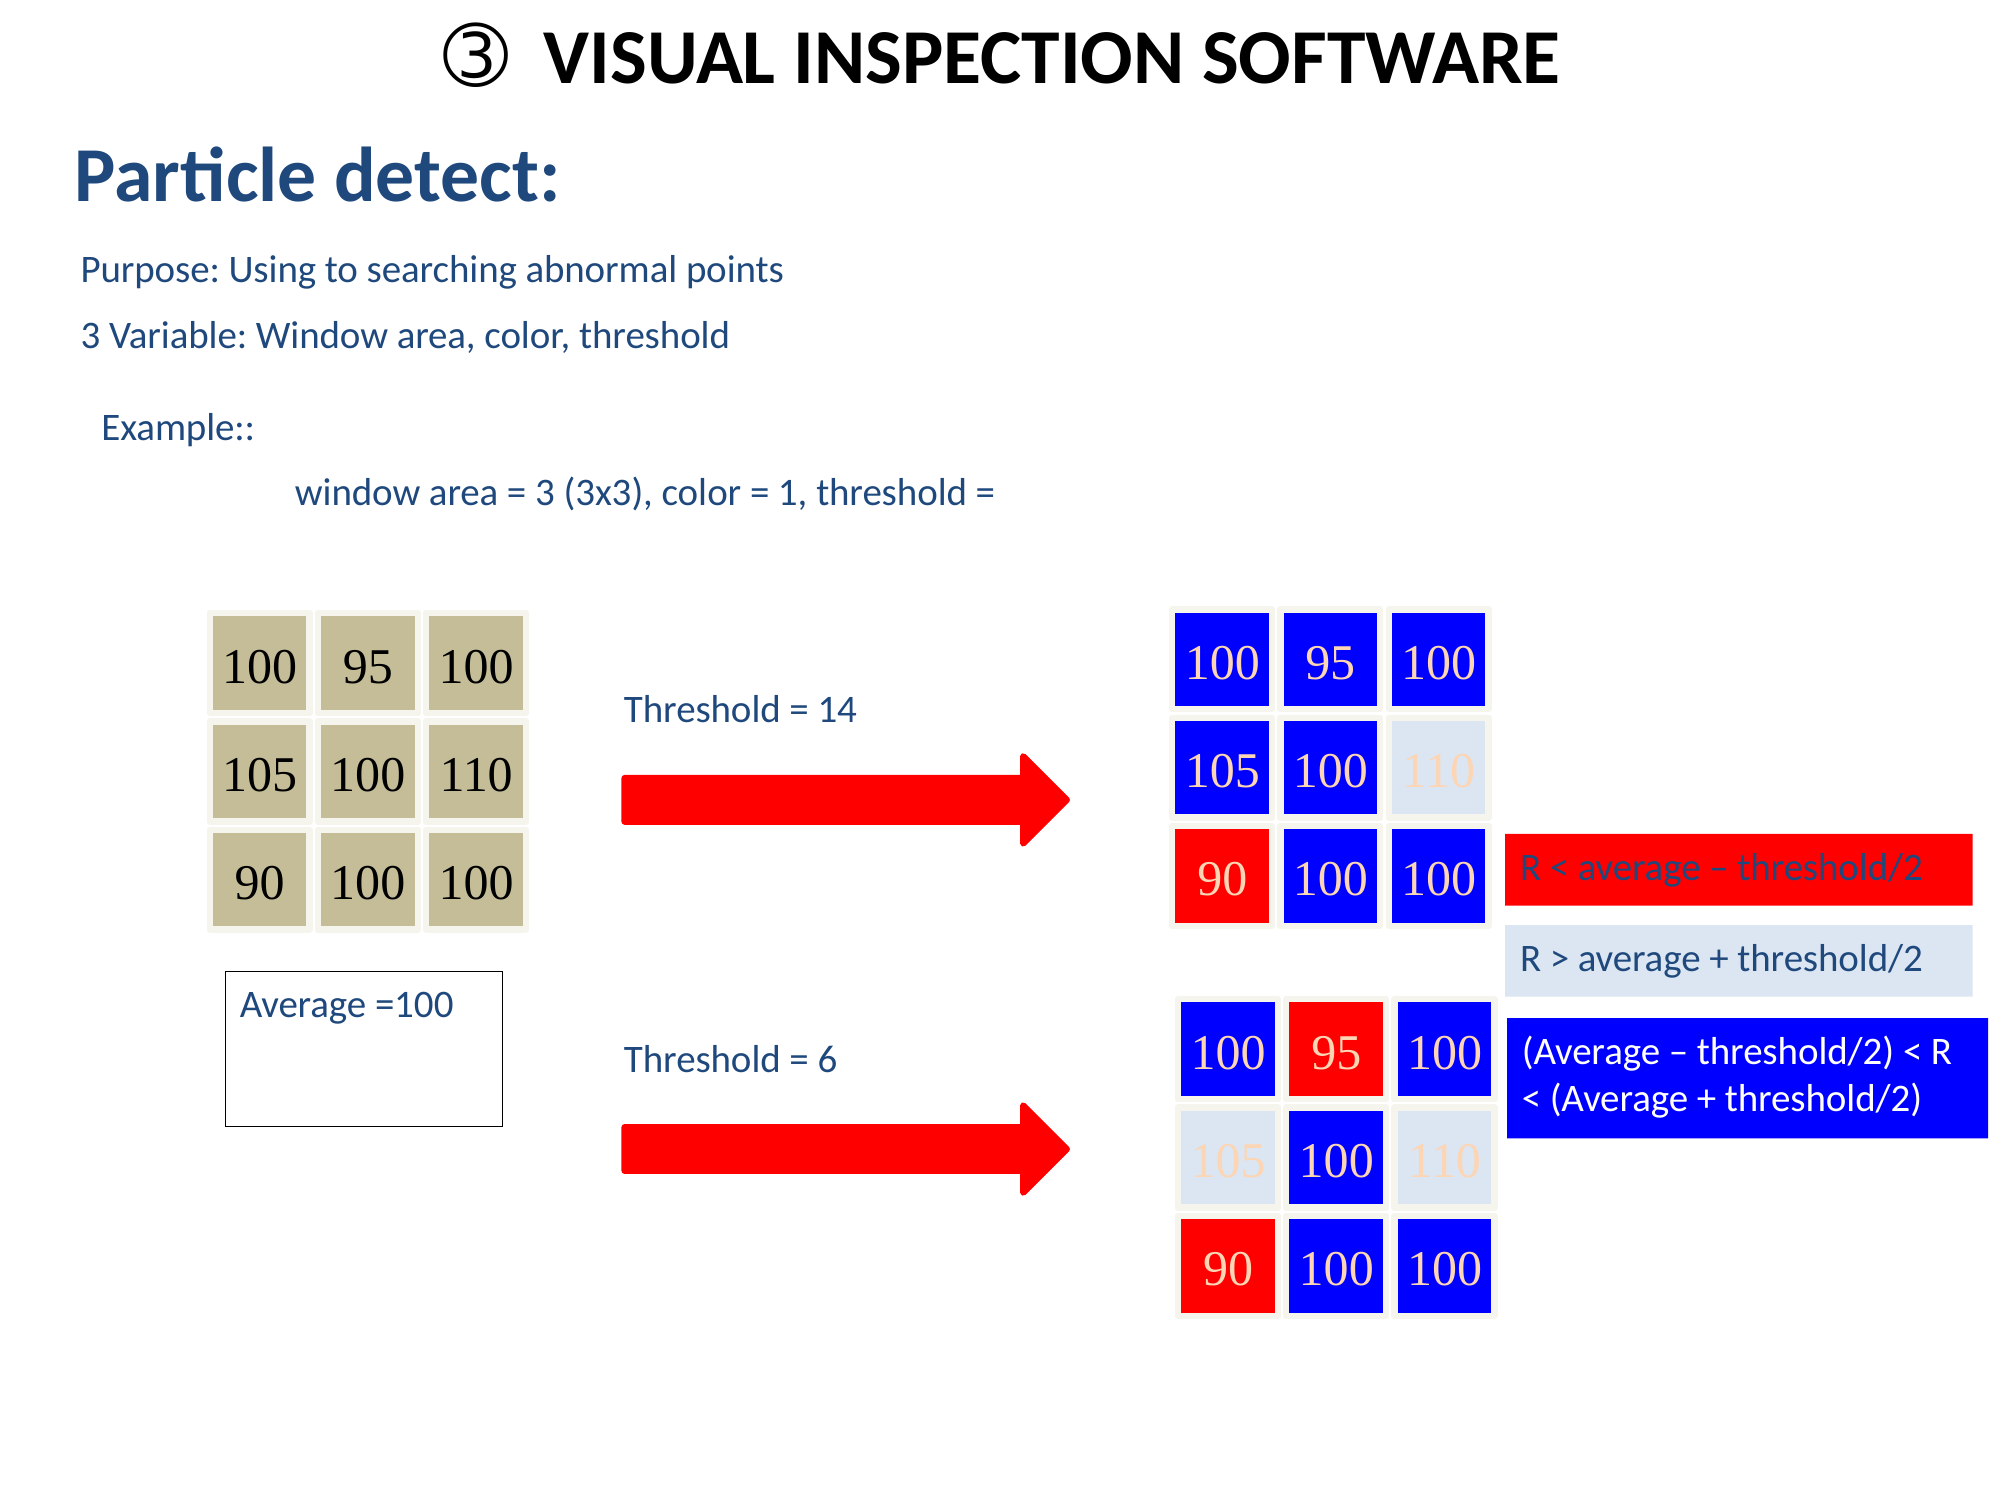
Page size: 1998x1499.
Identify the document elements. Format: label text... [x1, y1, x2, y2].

text_box 100 [1280, 825, 1381, 926]
text_box Threshold = 6 [609, 1025, 1079, 1098]
text_box Example:: [86, 393, 1583, 466]
text_box 90 [209, 829, 310, 930]
text_box 105 [1178, 1107, 1278, 1208]
text_box 95 [1286, 999, 1387, 1100]
text_box 100 [1394, 999, 1495, 1100]
text_box 110 [1388, 717, 1489, 818]
text_box 95 [317, 613, 418, 714]
text_box Threshold = 14 [609, 676, 1079, 749]
text_box R < average – threshold/2 [1505, 833, 1973, 906]
text_box R > average + threshold/2 [1505, 925, 1973, 997]
text_box ➂ VISUAL INSPECTION SOFTWARE [327, 0, 1678, 134]
text_box 90 [1178, 1215, 1278, 1316]
text_box 100 [317, 721, 418, 822]
text_box [624, 1105, 1067, 1193]
text_box 100 [1388, 825, 1489, 926]
text_box Average =100 [225, 971, 503, 1127]
text_box Purpose: Using to searching abnormal points [65, 236, 1262, 302]
text_box 100 [1388, 609, 1489, 710]
text_box 110 [1394, 1107, 1495, 1208]
text_box 100 [209, 613, 310, 714]
text_box 3 Variable: Window area, color, threshold [65, 302, 1562, 375]
text_box 100 [426, 829, 526, 930]
text_box 100 [317, 829, 418, 930]
text_box 100 [426, 613, 526, 714]
text_box 100 [1280, 717, 1381, 818]
text_box [624, 756, 1067, 844]
text_box (Average – threshold/2) < R < (Average + threshold/2) [1507, 1018, 1989, 1139]
text_box 100 [1178, 999, 1278, 1100]
text_box 105 [1172, 717, 1273, 818]
text_box 100 [1394, 1215, 1495, 1316]
text_box 105 [209, 721, 310, 822]
text_box 100 [1286, 1215, 1387, 1316]
text_box 100 [1172, 609, 1273, 710]
text_box Particle detect: [60, 116, 614, 235]
text_box window area = 3 (3x3), color = 1, threshold = [280, 459, 1699, 584]
text_box 95 [1280, 609, 1381, 710]
text_box 110 [426, 721, 526, 822]
text_box 90 [1172, 825, 1273, 926]
text_box 100 [1286, 1107, 1387, 1208]
